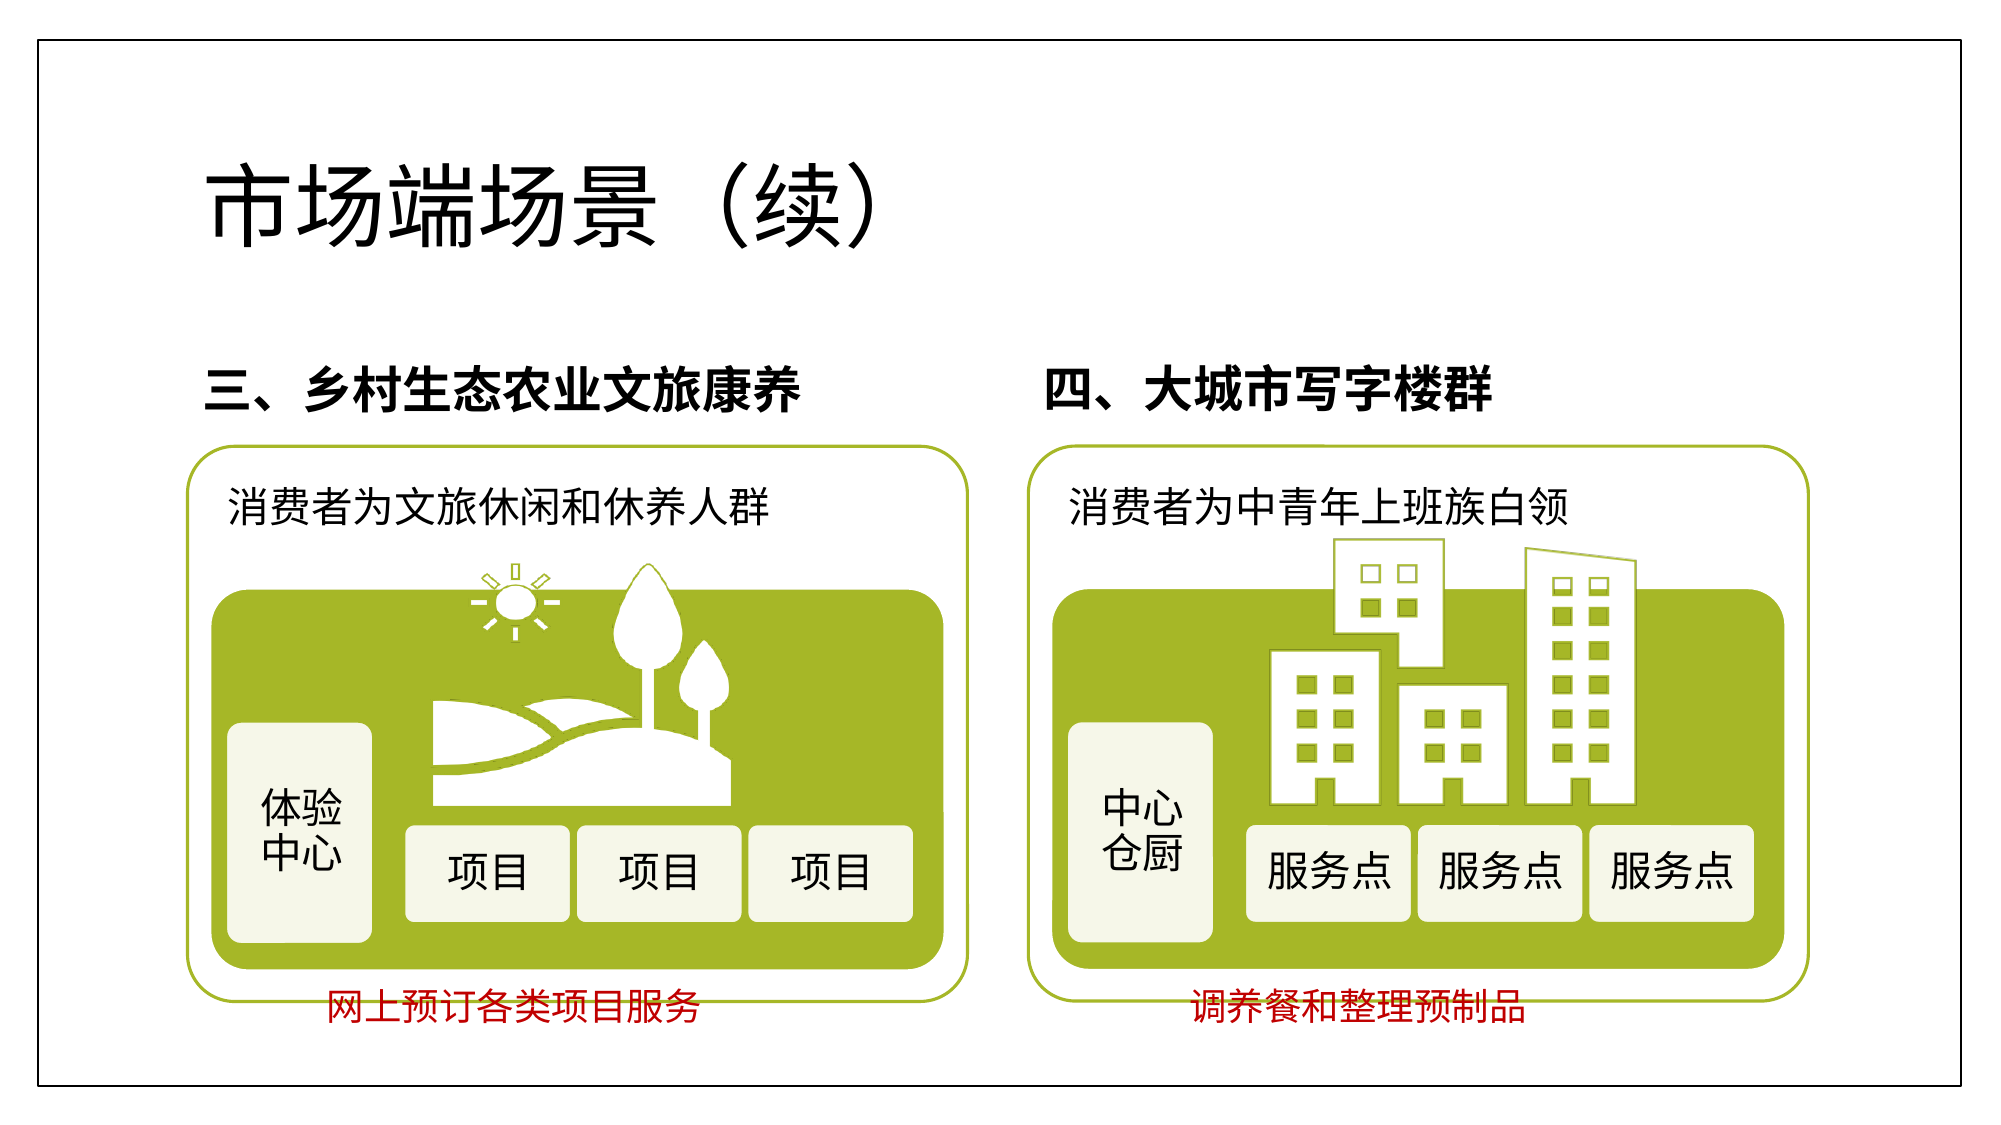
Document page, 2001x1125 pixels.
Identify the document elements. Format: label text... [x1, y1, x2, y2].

picture [1234, 466, 1672, 878]
text_box 调养餐和整理预制品 [1174, 1011, 1562, 1035]
picture [414, 545, 749, 831]
list 三、乡村生态农业文旅康养 [187, 328, 968, 445]
title 市场端场景（续） [187, 99, 1808, 323]
list 四、大城市写字楼群 [1028, 327, 1809, 445]
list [187, 445, 968, 1002]
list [1028, 445, 1809, 1002]
text_box 网上预订各类项目服务 [311, 1011, 749, 1035]
